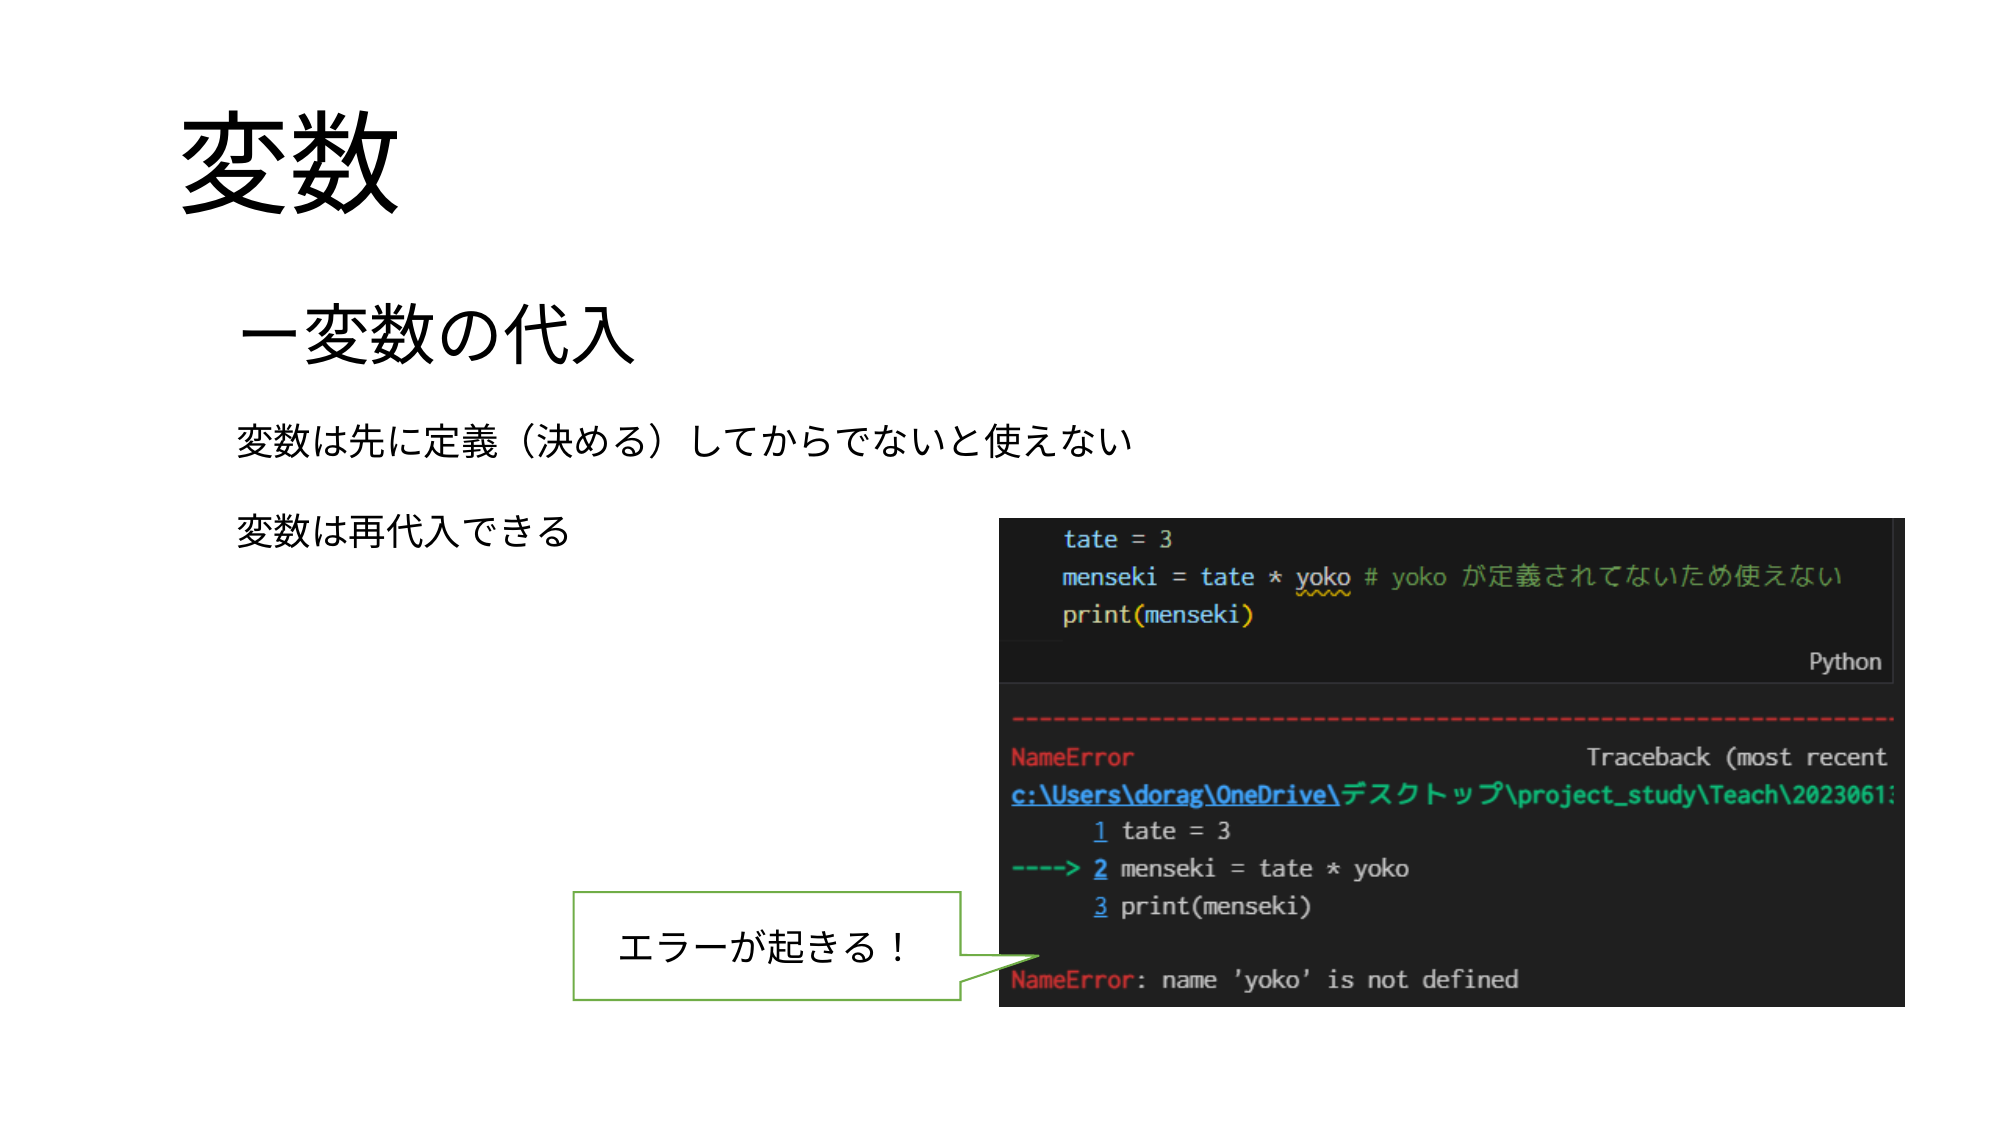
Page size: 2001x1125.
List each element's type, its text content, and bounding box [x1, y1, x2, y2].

text_box ー変数の代入 変数は先に定義（決める）してからでないと使えない 変数は再代入できる [221, 285, 1311, 561]
text_box エラーが起きる！ [572, 891, 999, 1002]
picture [999, 518, 1905, 1007]
text_box 変数 [162, 85, 427, 236]
